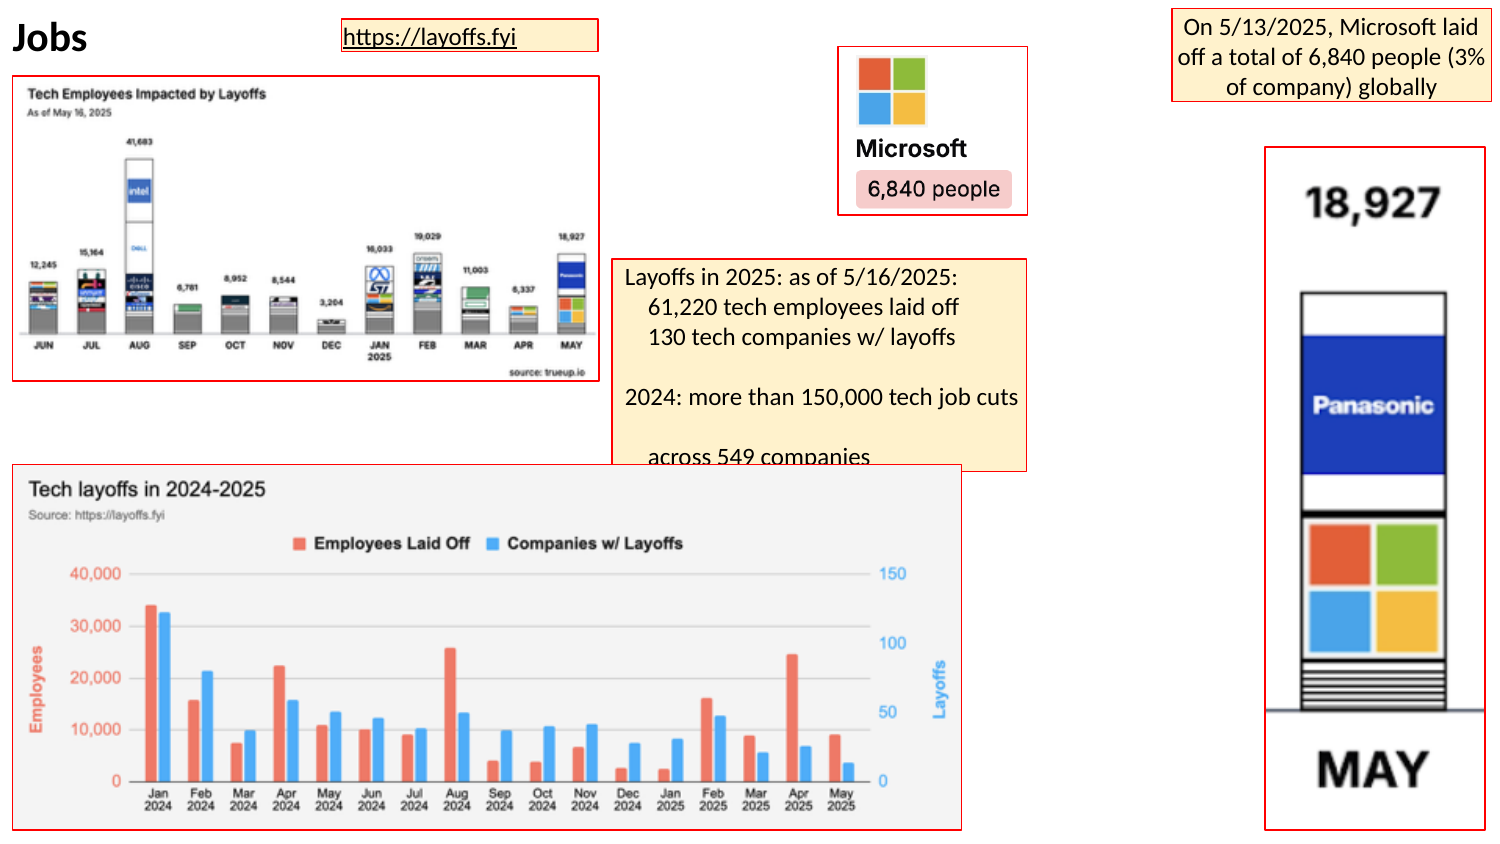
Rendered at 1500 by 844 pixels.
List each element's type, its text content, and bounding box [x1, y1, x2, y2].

picture [13, 76, 599, 381]
text_box Layoffs in 2025: as of 5/16/2025: 61,220 tech employees laid off 130 tech companies w/ layoffs 2024: more than 150,000 tech job cuts across 549 companies [611, 258, 1027, 472]
picture [838, 47, 1027, 215]
picture [13, 465, 961, 830]
text_box Jobs [10, 8, 533, 62]
text_box https://layoffs.fyi [341, 18, 598, 52]
text_box On 5/13/2025, Microsoft laid off a total of 6,840 people (3% of company) globally [1171, 8, 1492, 102]
picture [1265, 147, 1485, 830]
